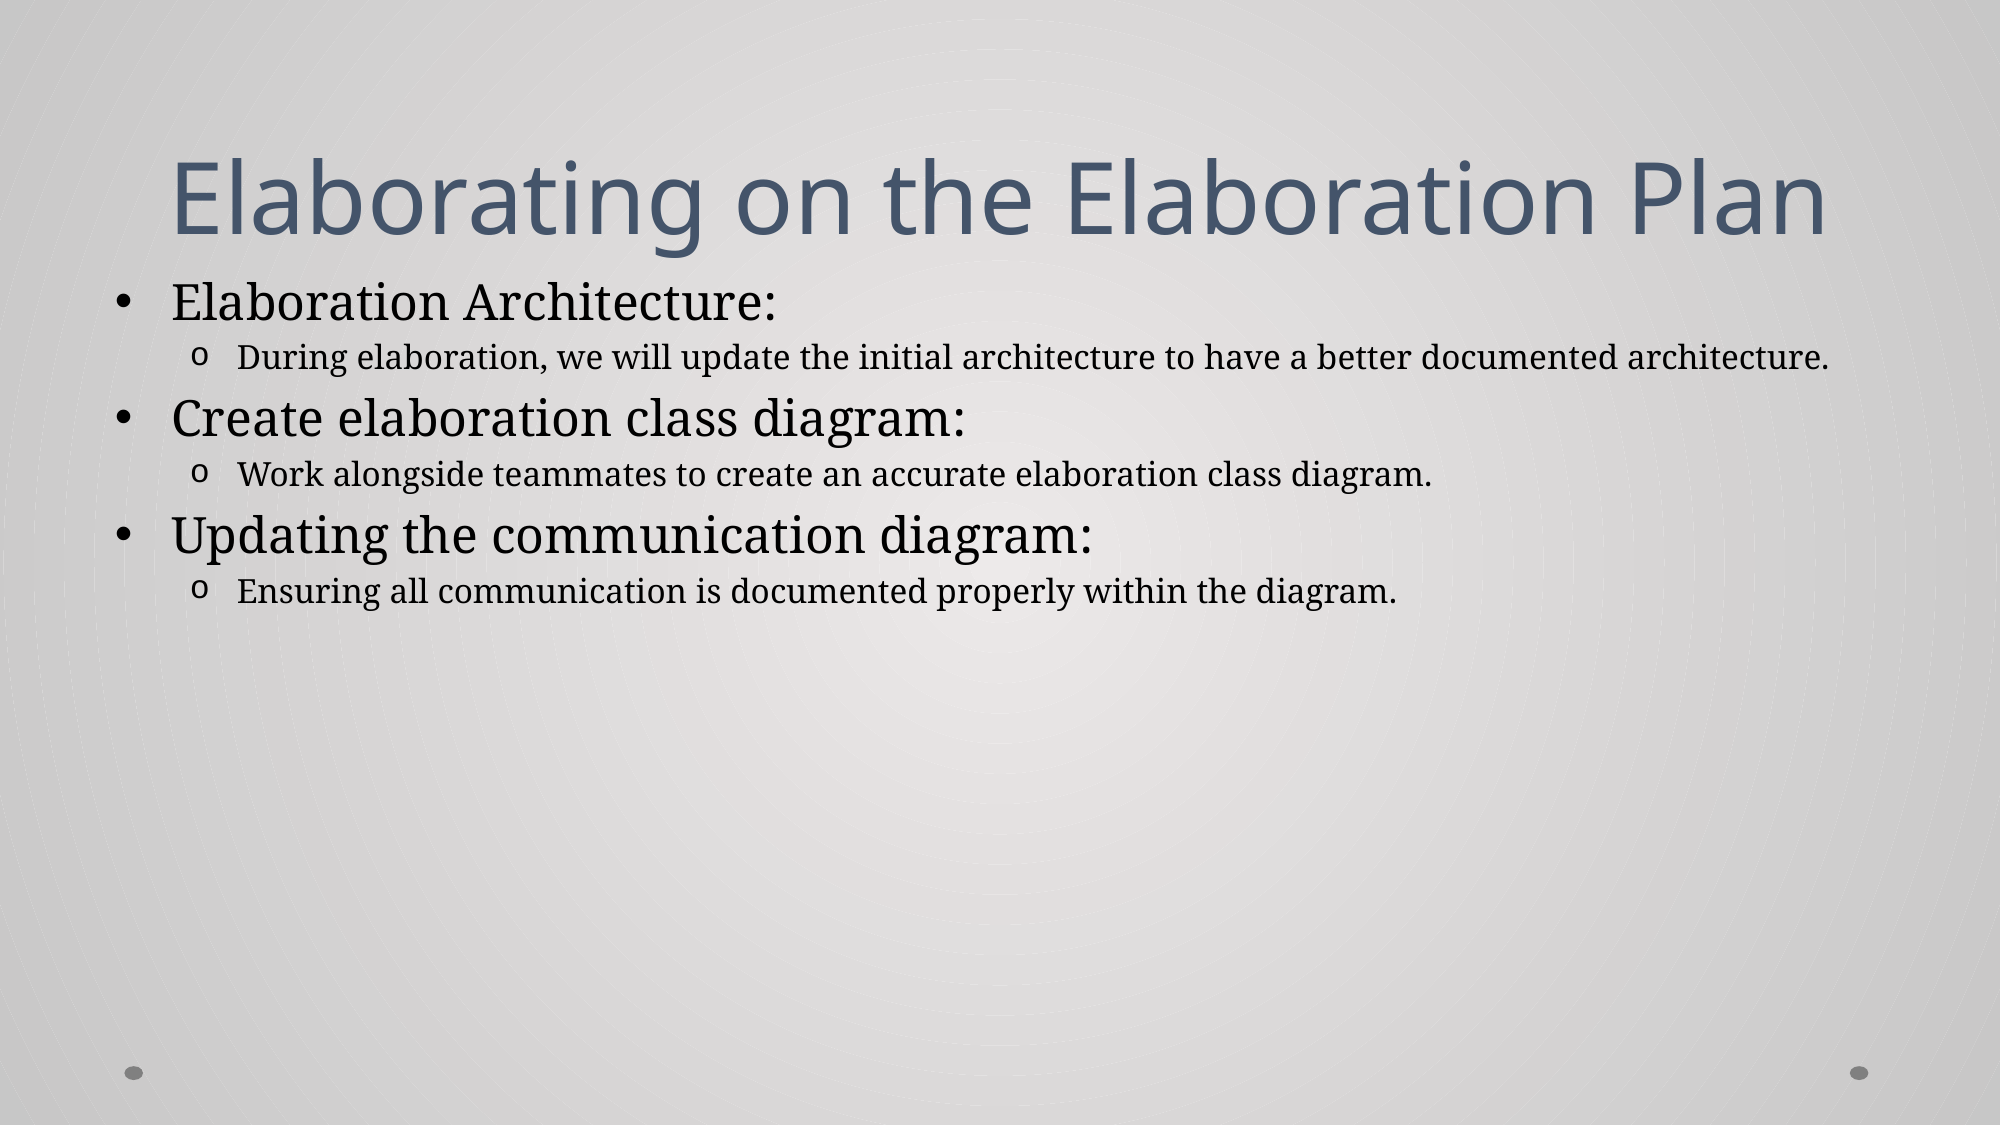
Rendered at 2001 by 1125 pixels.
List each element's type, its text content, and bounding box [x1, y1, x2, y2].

list Elaboration Architecture: During elaboration, we will update the initial architecture to have a better documented architecture. Create elaboration class diagram: Work alongside teammates to create an accurate elaboration class diagram. Updating the communication diagram: Ensuring all communication is documented properly within the diagram. [99, 262, 1900, 1005]
title Elaborating on the Elaboration Plan [99, 0, 1900, 262]
